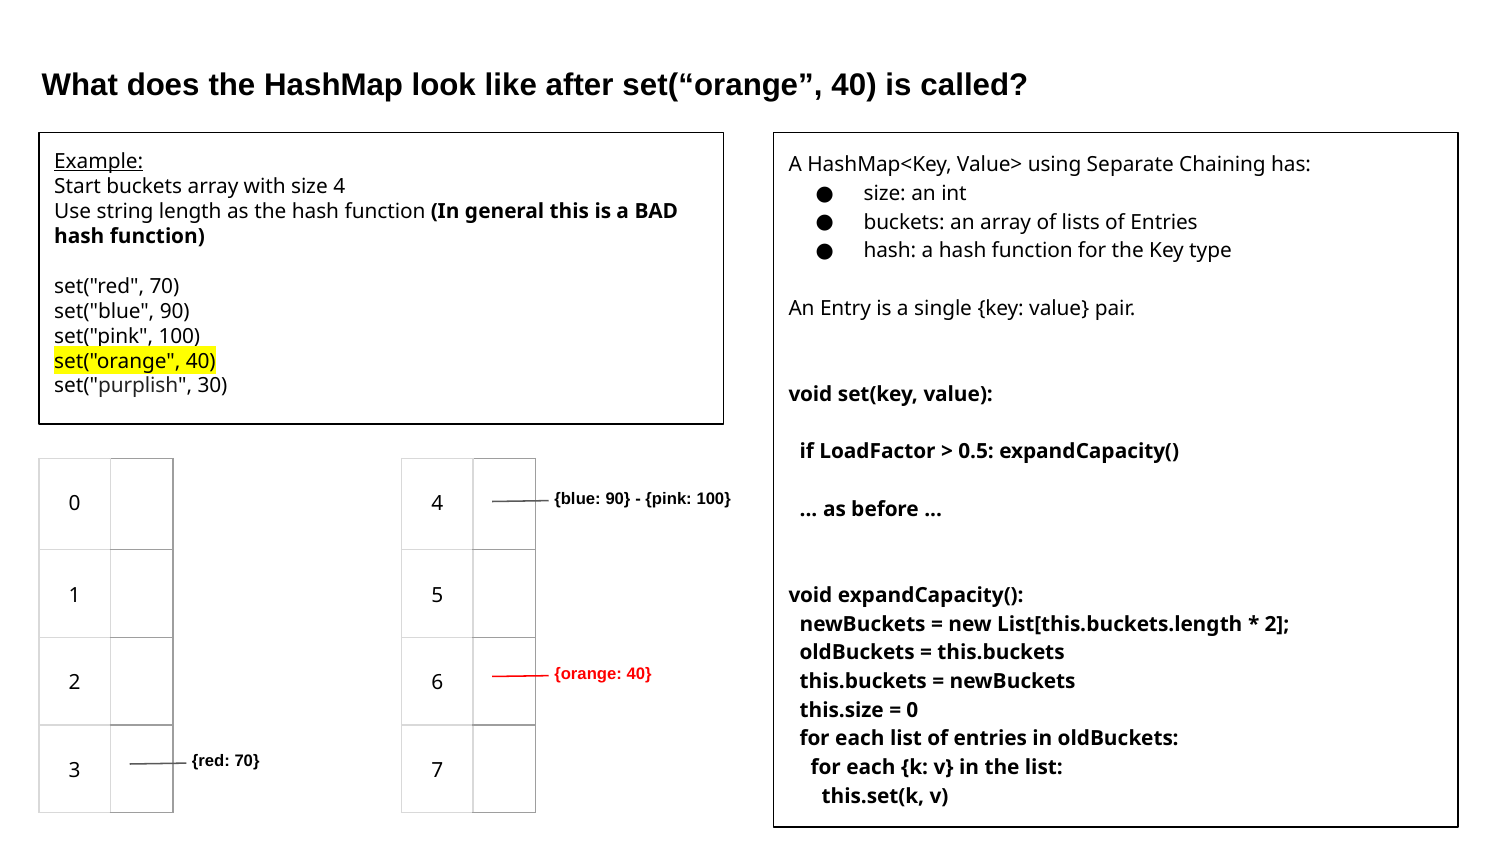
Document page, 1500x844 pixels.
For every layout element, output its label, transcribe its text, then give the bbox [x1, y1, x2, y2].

table_cell 5 [402, 550, 472, 637]
table_cell [111, 550, 172, 637]
text_box {orange: 40} [529, 647, 771, 680]
table_cell [474, 726, 535, 812]
text_box What does the HashMap look like after set(“orange”, 40) is called? [26, 44, 1483, 127]
table_cell [474, 638, 535, 724]
table_header 4 [402, 459, 472, 549]
table_cell 7 [402, 726, 472, 812]
table_cell 6 [402, 638, 472, 724]
text_box Example: Start buckets array with size 4 Use string length as the hash function (In general this is a BAD hash function) set("red", 70) set("blue", 90) set("pink", 100) set("orange", 40) set("purplish", 30) [39, 132, 724, 425]
table_cell [111, 638, 172, 724]
table_cell 2 [40, 638, 110, 724]
text_box A HashMap<Key, Value> using Separate Chaining has: size: an int buckets: an array of lists of Entries hash: a hash function for the Key type An Entry is a single {key: value} pair. void set(key, value): if LoadFactor > 0.5: expandCapacity() ... as before ... void expandCapacity(): newBuckets = new List[this.buckets.length * 2]; oldBuckets = this.buckets this.buckets = newBuckets this.size = 0 for each list of entries in oldBuckets: for each {k: v} in the list: this.set(k, v) [773, 132, 1458, 828]
table_header 0 [40, 459, 110, 549]
table_cell [111, 726, 172, 812]
table_cell [474, 550, 535, 637]
table_header [474, 459, 535, 549]
table_header [111, 459, 172, 549]
text_box {red: 70} [167, 735, 408, 767]
table_cell 1 [40, 550, 110, 637]
text_box {blue: 90} - {pink: 100} [529, 472, 771, 505]
table_cell 3 [40, 726, 110, 812]
